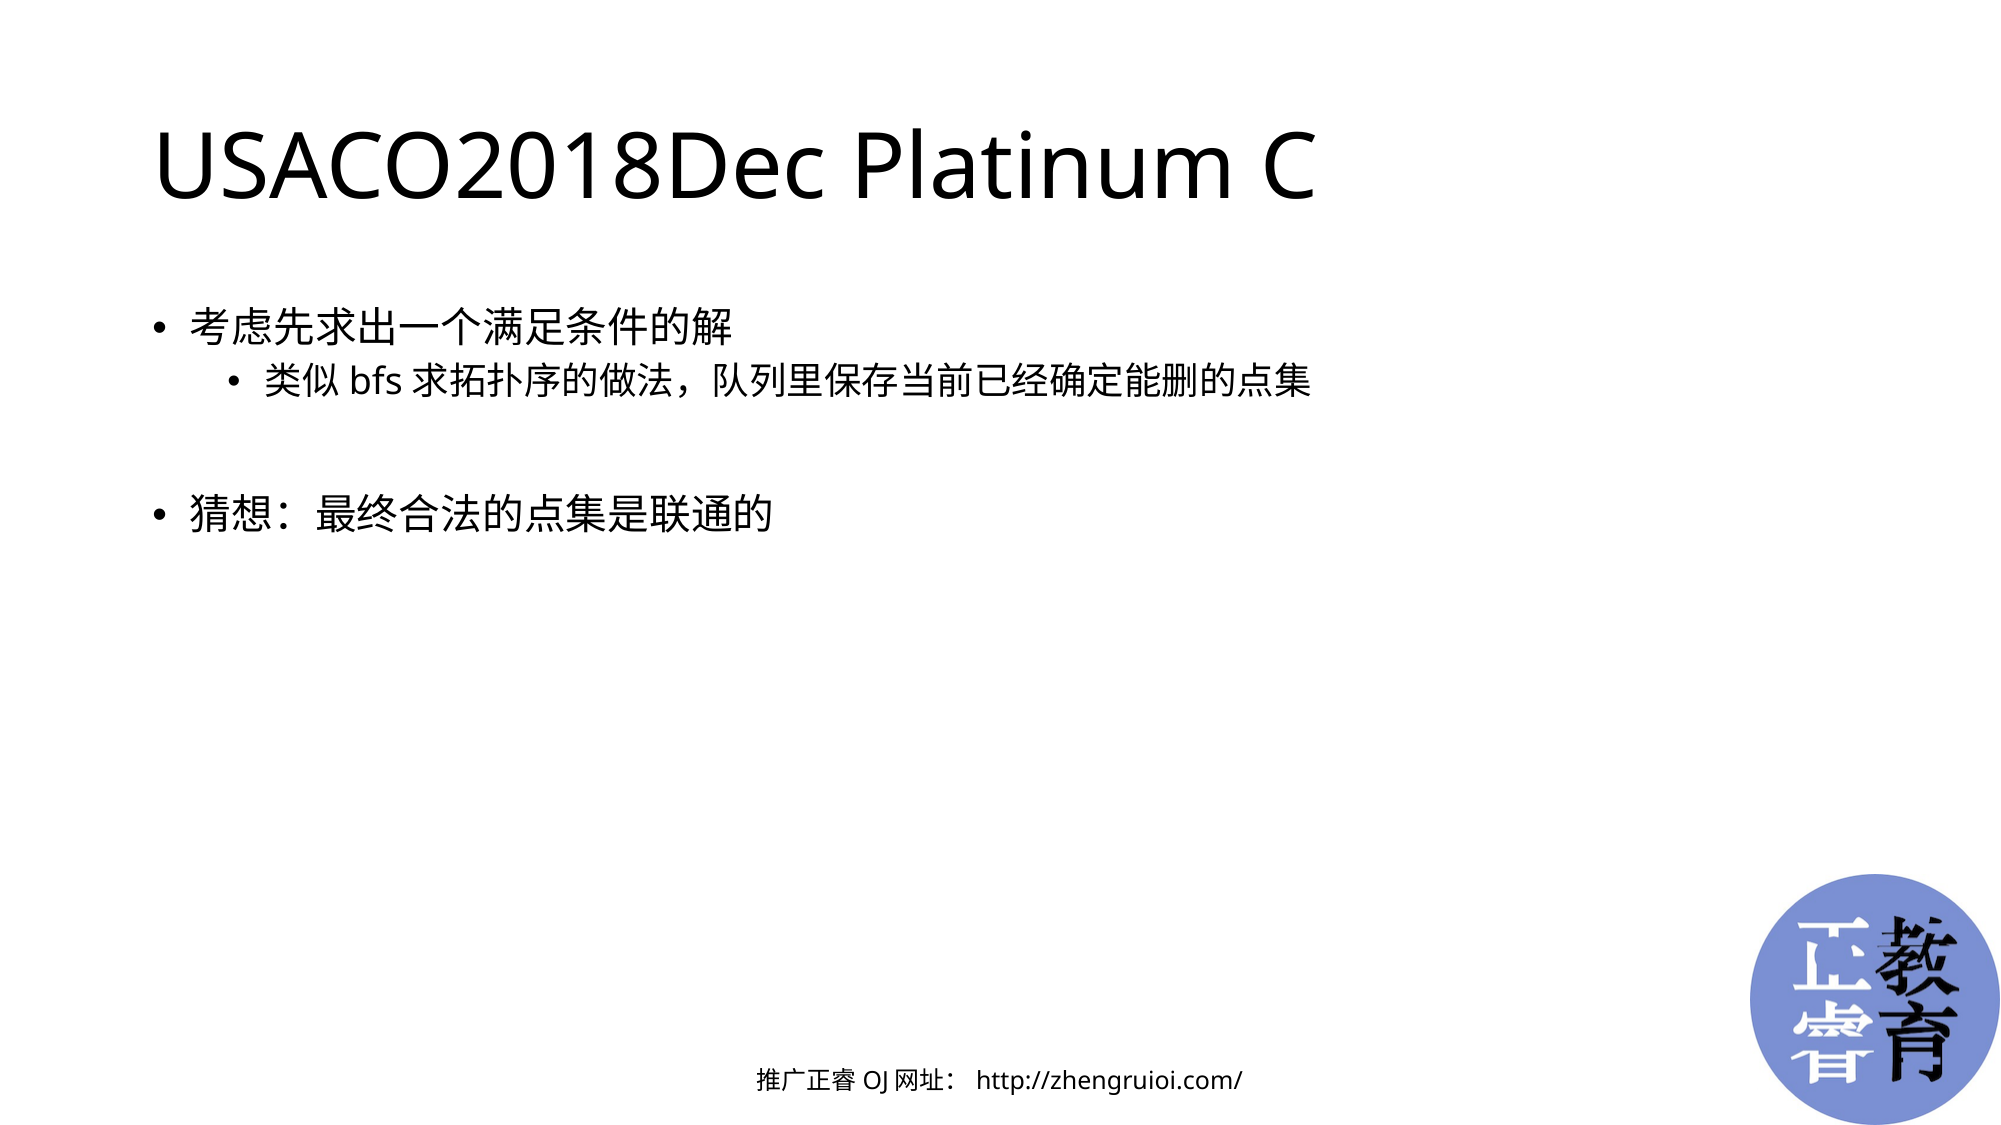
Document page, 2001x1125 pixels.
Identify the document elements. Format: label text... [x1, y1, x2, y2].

list 考虑先求出一个满足条件的解 类似bfs求拓扑序的做法，队列里保存当前已经确定能删的点集 猜想：最终合法的点集是联通的 [137, 299, 1863, 1014]
picture [1750, 874, 2000, 1125]
title USACO2018Dec Platinum C [137, 59, 1863, 278]
